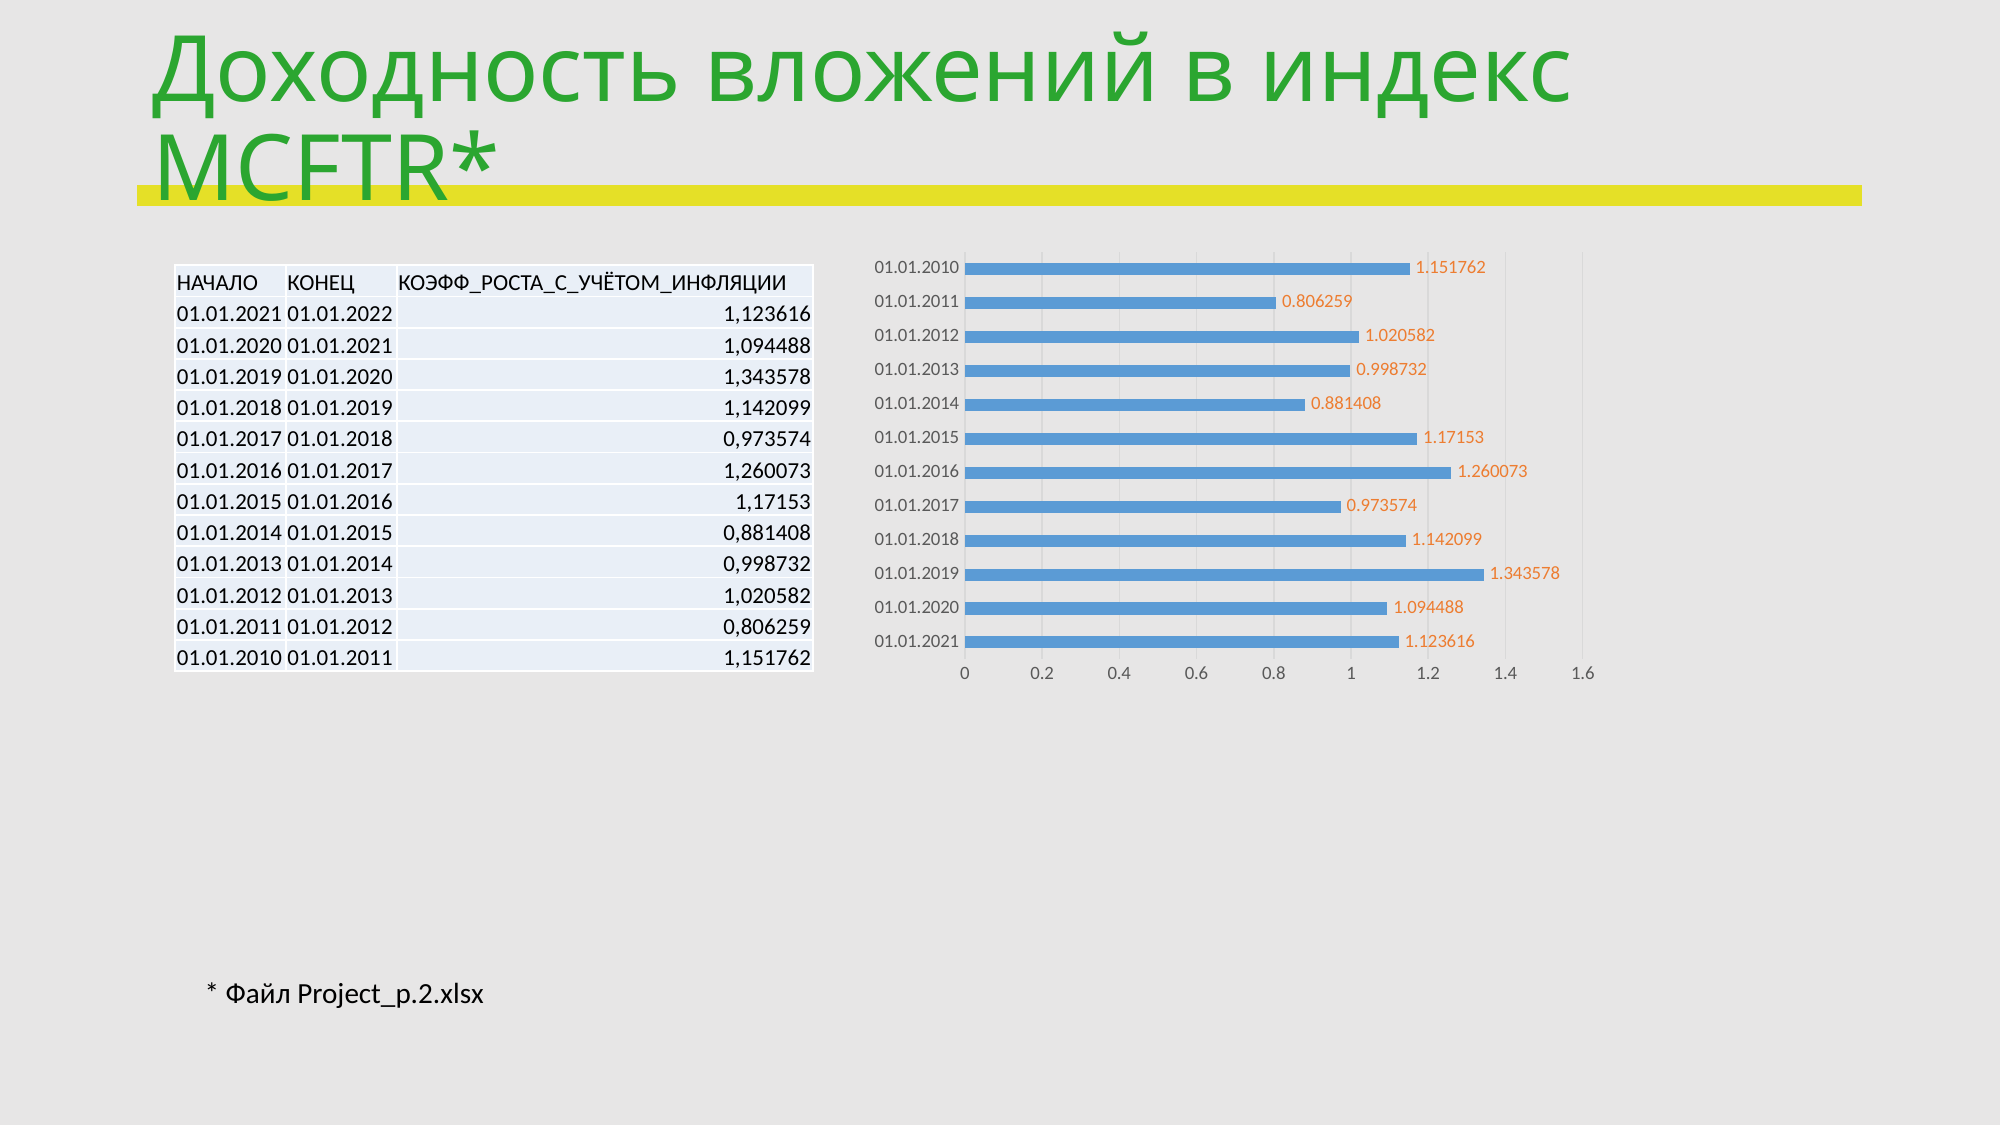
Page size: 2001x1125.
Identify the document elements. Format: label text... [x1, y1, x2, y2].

table_cell 01.01.2013 [176, 547, 285, 577]
table_cell 0,998732 [398, 547, 812, 577]
table_cell 1,151762 [398, 641, 812, 670]
table_cell 01.01.2016 [176, 453, 285, 483]
table_cell 01.01.2021 [176, 297, 285, 327]
text_box * Файл Project_p.2.xlsx [189, 966, 500, 1017]
table_cell 01.01.2011 [176, 610, 285, 639]
table_cell 01.01.2014 [287, 547, 396, 577]
table_cell 01.01.2019 [287, 391, 396, 420]
table_cell 01.01.2015 [287, 516, 396, 545]
table_header НАЧАЛО [176, 266, 285, 296]
table_cell 01.01.2017 [287, 453, 396, 483]
table_cell 01.01.2014 [176, 516, 285, 545]
chart [859, 243, 1610, 694]
table_cell 1,020582 [398, 578, 812, 608]
table_cell 1,17153 [398, 485, 812, 514]
table_cell 0,881408 [398, 516, 812, 545]
table_header КОНЕЦ [287, 266, 396, 296]
table_cell 01.01.2016 [287, 485, 396, 514]
table_cell 01.01.2015 [176, 485, 285, 514]
table_cell 01.01.2022 [287, 297, 396, 327]
table_cell 01.01.2010 [176, 641, 285, 670]
table_cell 01.01.2020 [287, 360, 396, 389]
table_cell 01.01.2012 [176, 578, 285, 608]
table_cell 01.01.2013 [287, 578, 396, 608]
table_cell 0,973574 [398, 422, 812, 452]
table_cell 01.01.2018 [287, 422, 396, 452]
title Доходность вложений в индекс MCFTR* [137, 59, 1863, 184]
table_cell 01.01.2012 [287, 610, 396, 639]
table_cell 1,094488 [398, 329, 812, 358]
table_cell 1,123616 [398, 297, 812, 327]
table_cell 0,806259 [398, 610, 812, 639]
table_cell 01.01.2020 [176, 329, 285, 358]
table_cell 1,260073 [398, 453, 812, 483]
table_cell 01.01.2011 [287, 641, 396, 670]
table_cell 01.01.2019 [176, 360, 285, 389]
table_cell 01.01.2018 [176, 391, 285, 420]
table_cell 1,142099 [398, 391, 812, 420]
table_cell 01.01.2021 [287, 329, 396, 358]
table_cell 1,343578 [398, 360, 812, 389]
table_header КОЭФФ_РОСТА_С_УЧЁТОМ_ИНФЛЯЦИИ [398, 266, 812, 296]
table_cell 01.01.2017 [176, 422, 285, 452]
